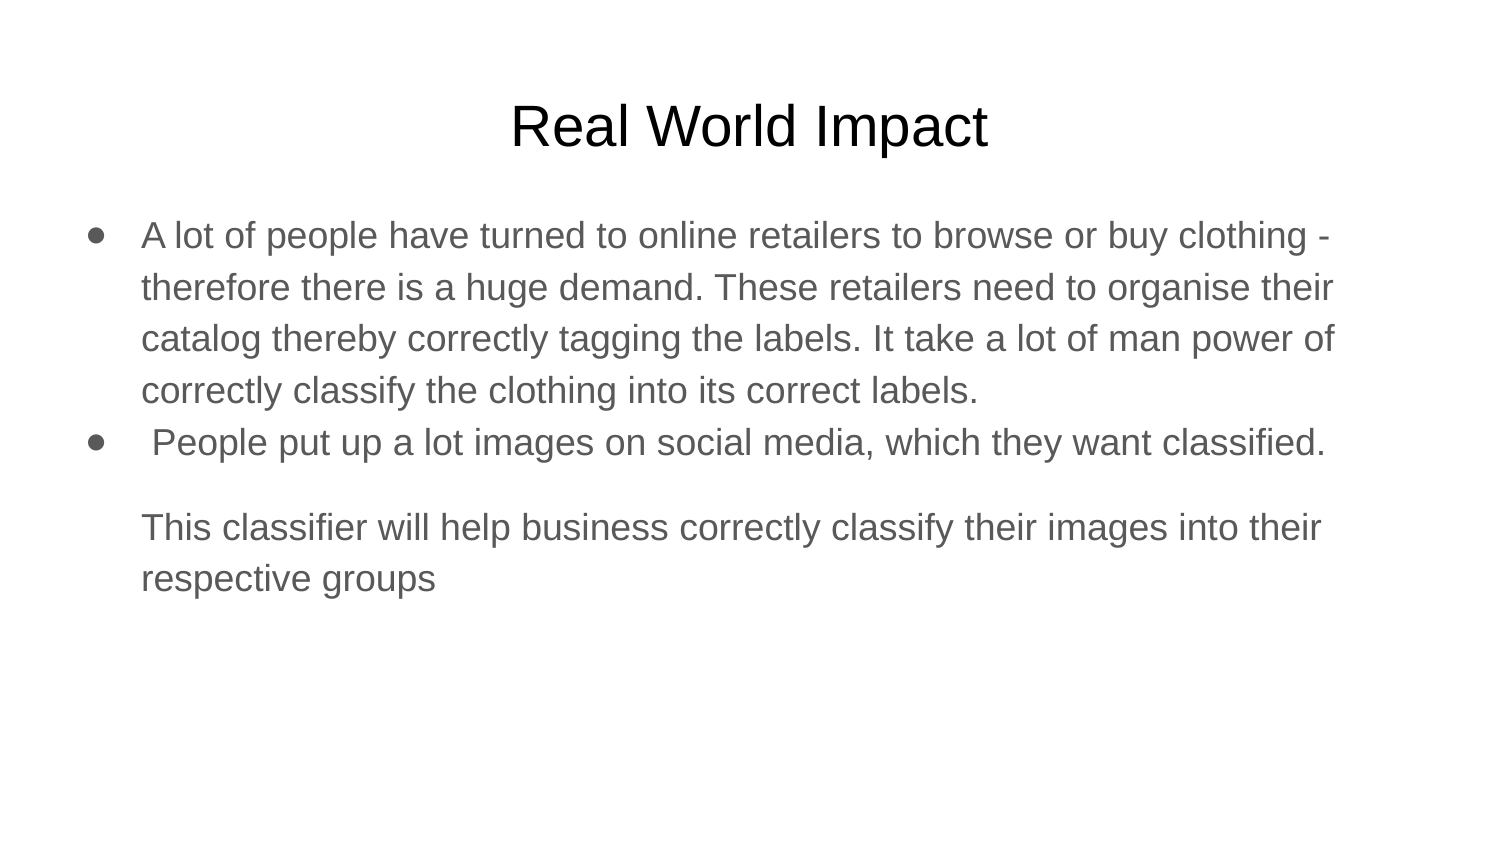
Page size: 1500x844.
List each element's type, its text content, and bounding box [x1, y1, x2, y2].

title Real World Impact [51, 72, 1449, 167]
list A lot of people have turned to online retailers to browse or buy clothing - therefore there is a huge demand. These retailers need to organise their catalog thereby correctly tagging the labels. It take a lot of man power of correctly classify the clothing into its correct labels. People put up a lot images on social media, which they want classified. This classifier will help business correctly classify their images into their respective groups [51, 189, 1449, 750]
